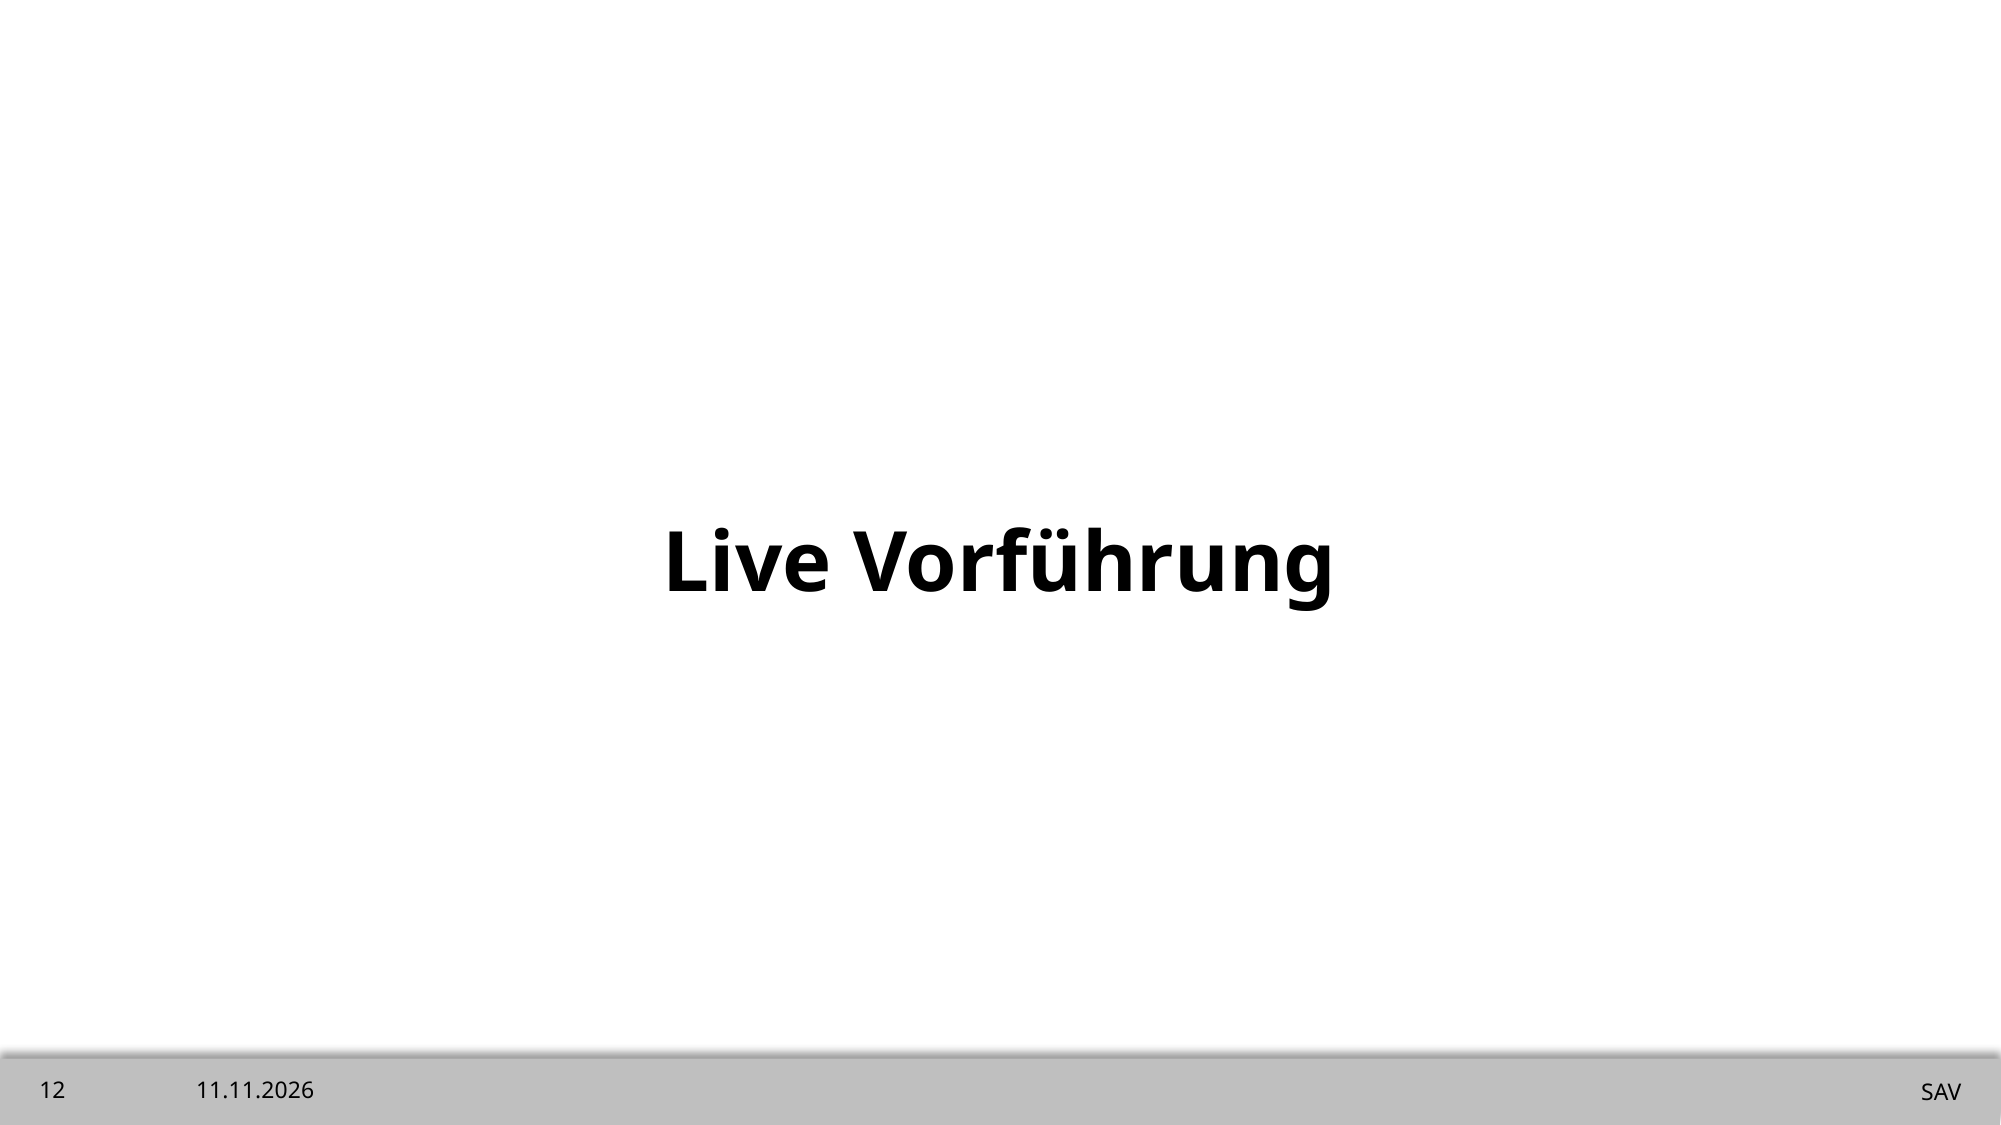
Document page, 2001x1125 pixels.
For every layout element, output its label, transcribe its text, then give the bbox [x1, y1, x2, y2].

footer SAV [669, 1073, 1962, 1110]
slide_number 12 [39, 1073, 181, 1110]
title Live Vorführung [70, 468, 1930, 609]
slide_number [181, 1073, 669, 1110]
